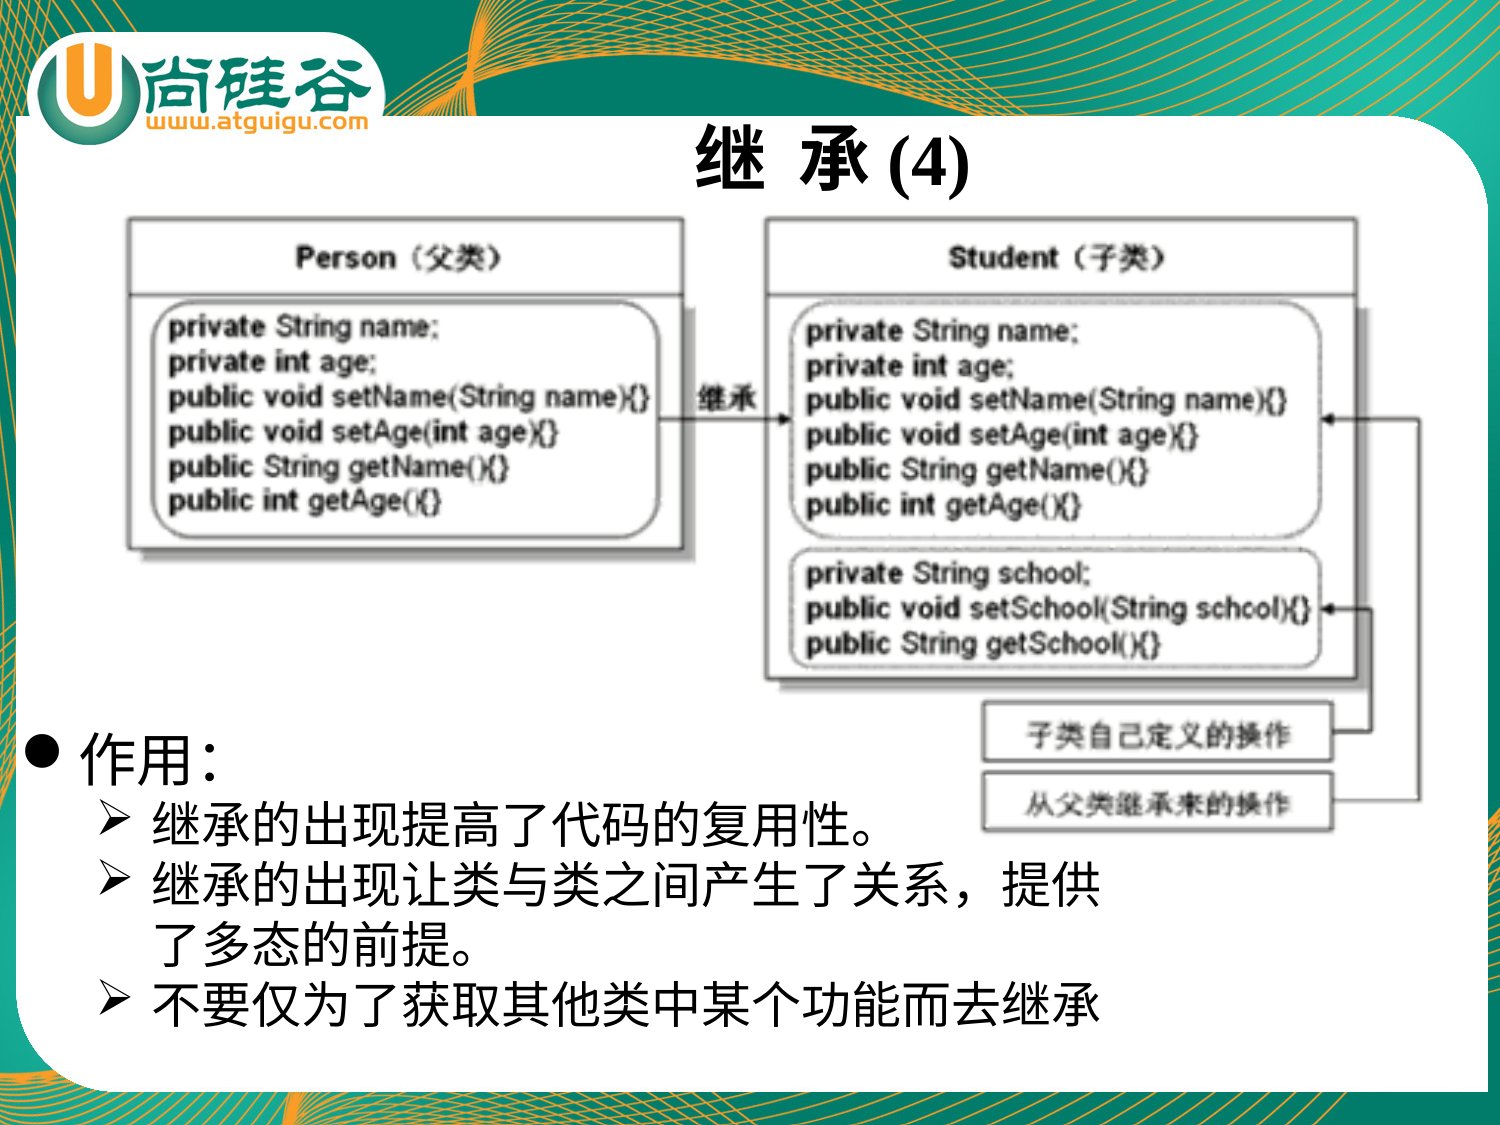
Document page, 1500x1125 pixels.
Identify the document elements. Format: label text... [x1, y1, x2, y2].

picture [0, 0, 1500, 1125]
text_box 作用： 继承的出现提高了代码的复用性。 继承的出现让类与类之间产生了关系，提供了多态的前提。 不要仅为了获取其他类中某个功能而去继承 [5, 716, 1159, 1041]
title 继 承(4) [679, 101, 999, 198]
